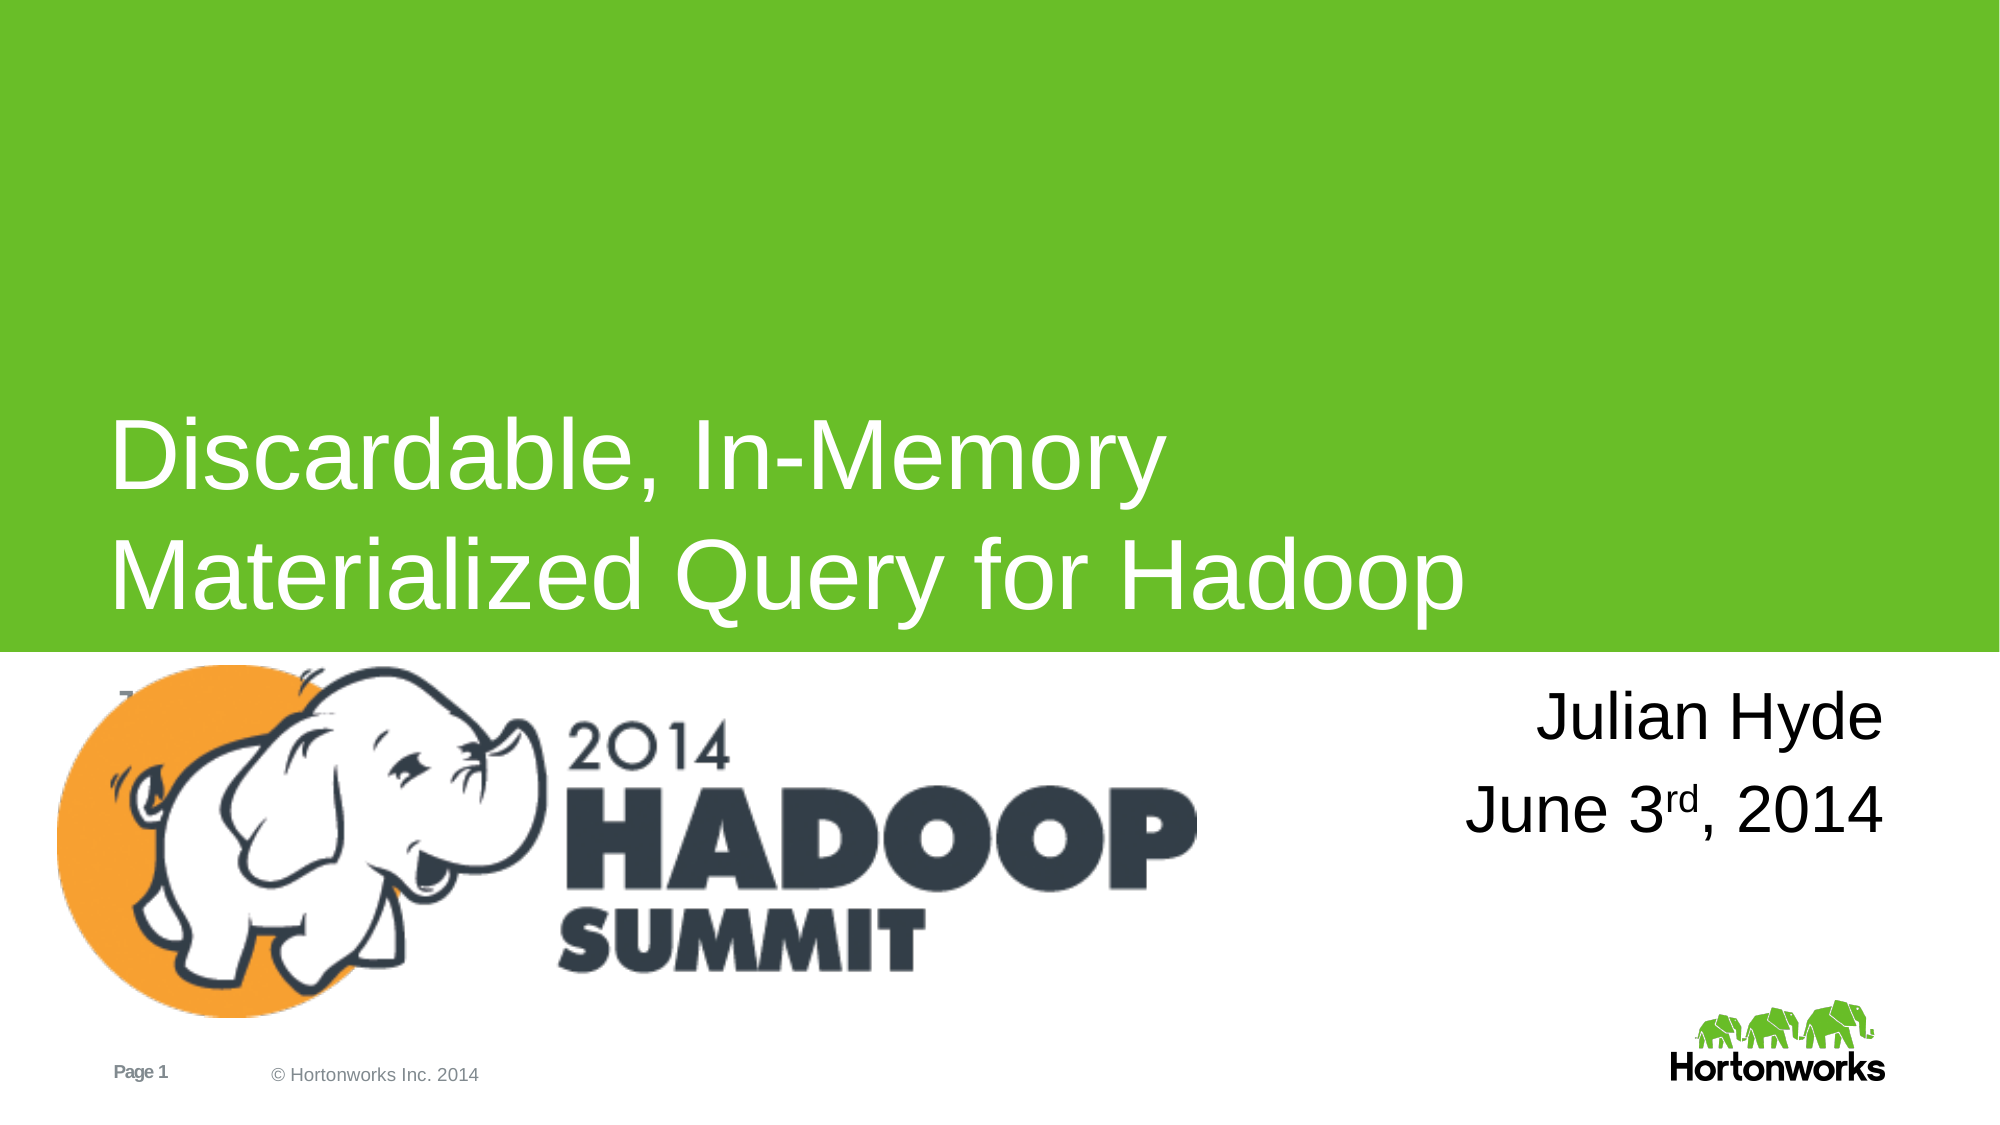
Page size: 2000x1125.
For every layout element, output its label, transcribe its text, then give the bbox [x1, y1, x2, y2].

title Discardable, In-Memory Materialized Query for Hadoop [93, 281, 1900, 652]
subtitle Julian Hyde [1202, 743, 1900, 824]
picture [1671, 1000, 1885, 1081]
picture [56, 665, 1197, 1018]
list Julian Hyde June 3rd, 2014 [1199, 665, 1900, 743]
